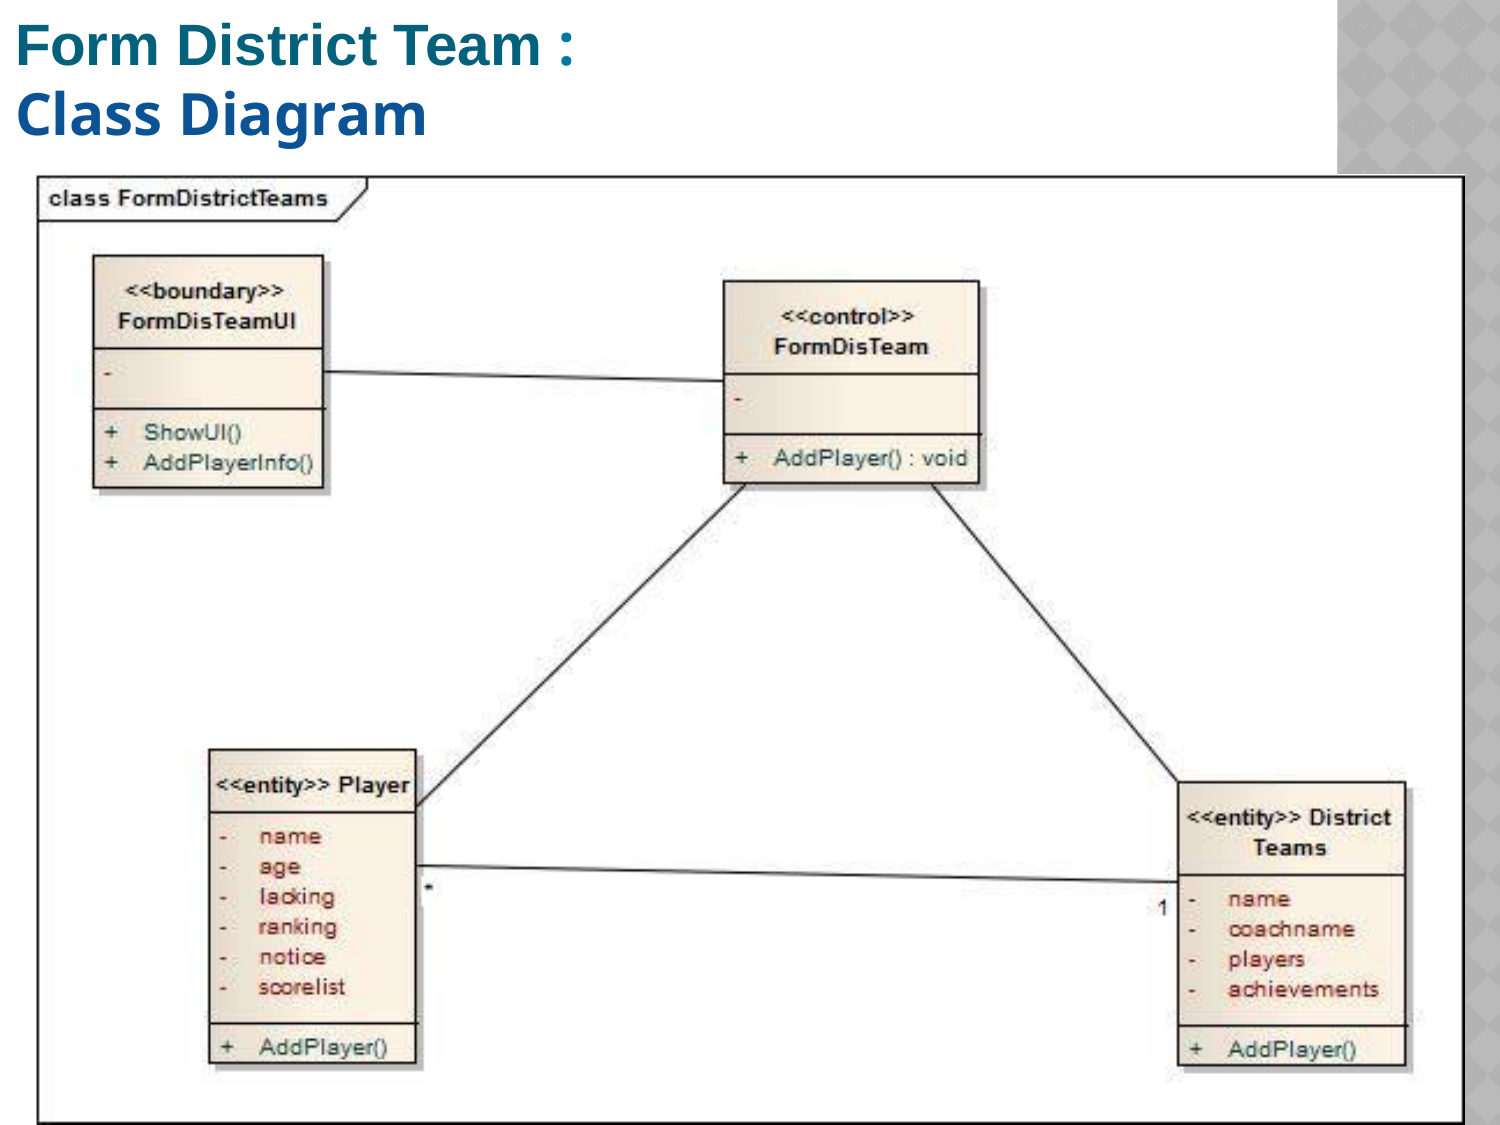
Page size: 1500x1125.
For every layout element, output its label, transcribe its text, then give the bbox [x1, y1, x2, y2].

text_box Form District Team : Class Diagram [0, 0, 1500, 155]
picture [34, 174, 1466, 1125]
